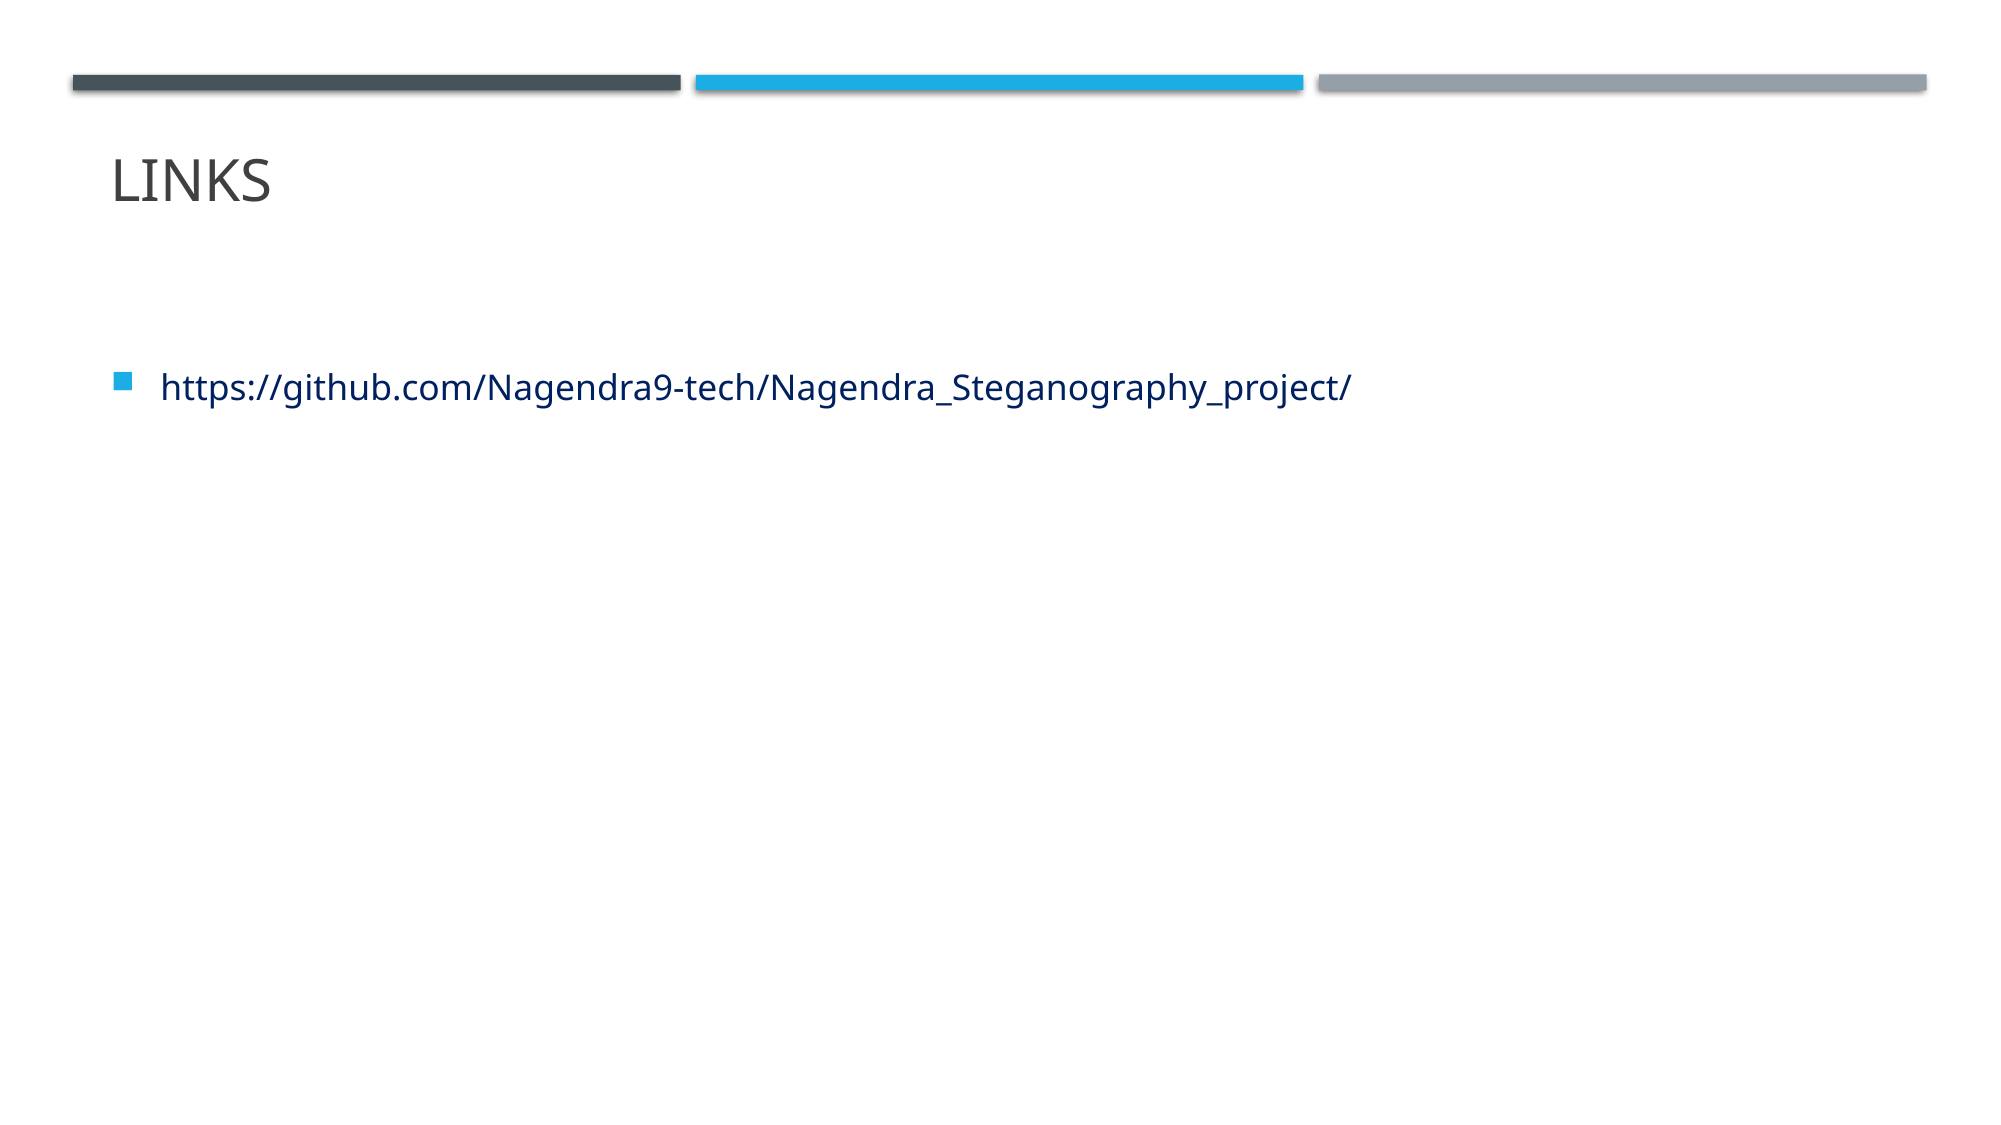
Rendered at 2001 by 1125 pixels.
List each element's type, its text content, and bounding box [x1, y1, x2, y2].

list https://github.com/Nagendra9-tech/Nagendra_Steganography_project/ [95, 0, 1905, 937]
